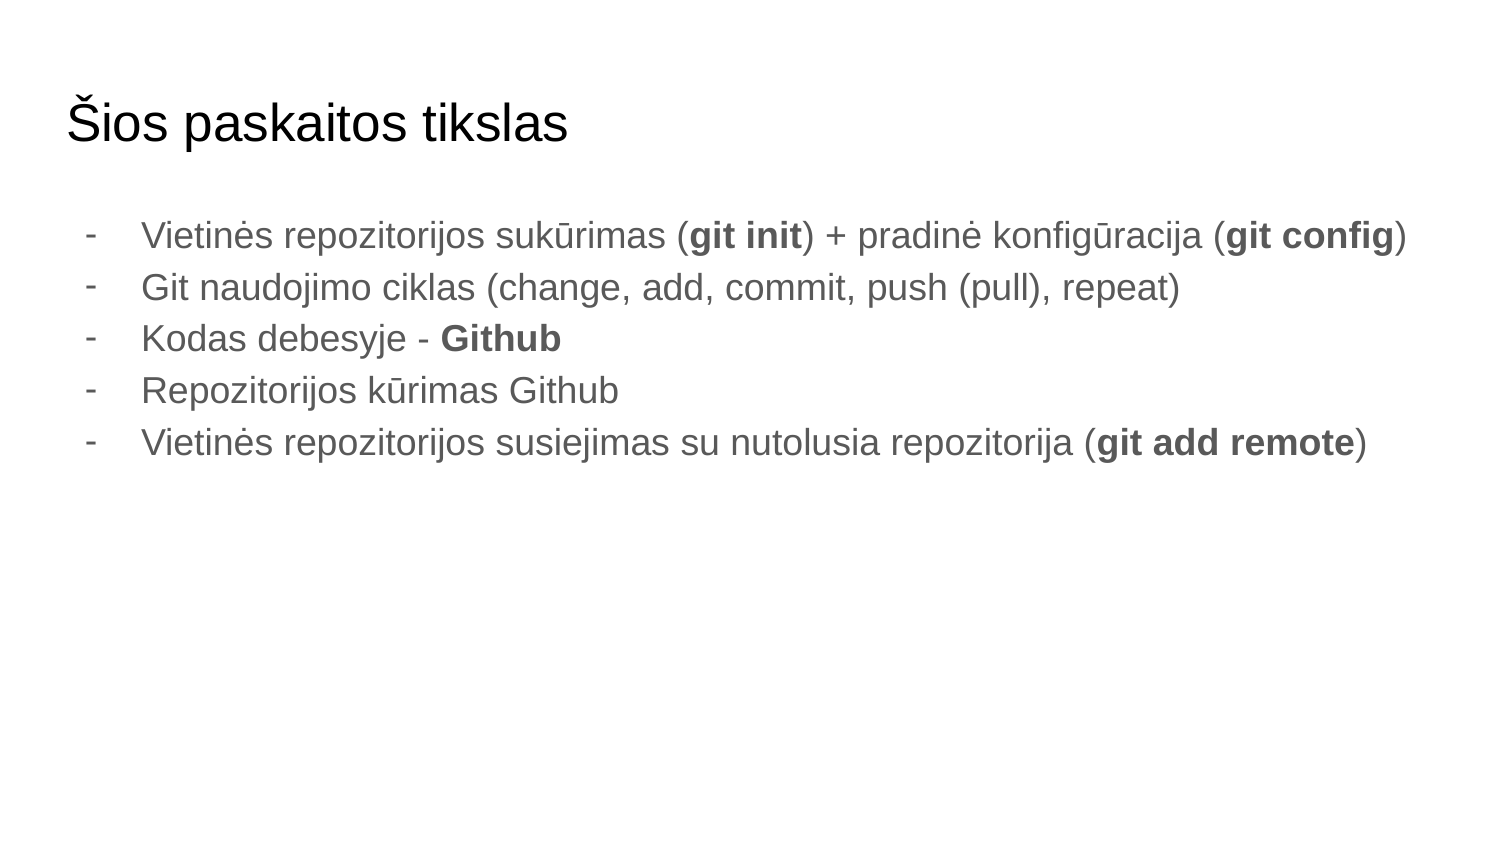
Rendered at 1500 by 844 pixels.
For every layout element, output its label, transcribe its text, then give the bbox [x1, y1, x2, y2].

title Šios paskaitos tikslas [51, 72, 1449, 167]
list Vietinės repozitorijos sukūrimas (git init) + pradinė konfigūracija (git config) Git naudojimo ciklas (change, add, commit, push (pull), repeat) Kodas debesyje - Github Repozitorijos kūrimas Github Vietinės repozitorijos susiejimas su nutolusia repozitorija (git add remote) [51, 189, 1449, 803]
